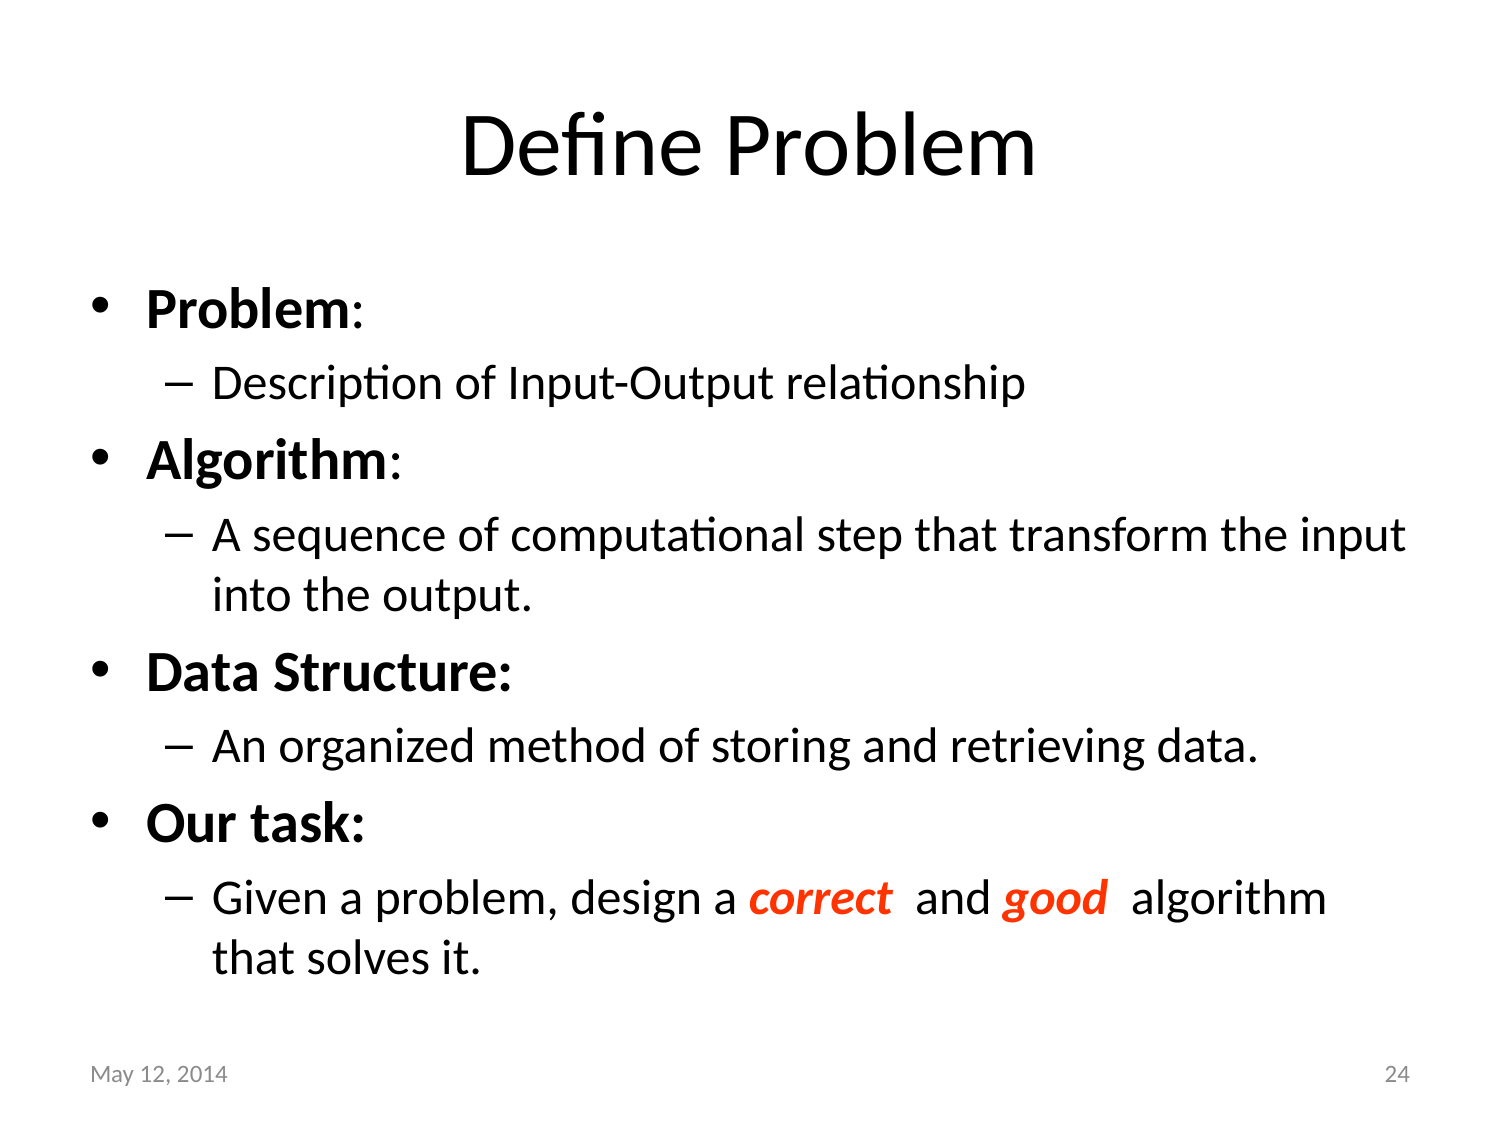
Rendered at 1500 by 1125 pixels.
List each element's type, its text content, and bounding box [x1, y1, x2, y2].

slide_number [75, 1042, 425, 1103]
slide_number 24 [1074, 1042, 1425, 1103]
title Define Problem [75, 45, 1425, 233]
list Problem: Description of Input-Output relationship Algorithm: A sequence of computational step that transform the input into the output. Data Structure: An organized method of storing and retrieving data. Our task: Given a problem, design a correct and good algorithm that solves it. [75, 262, 1425, 1005]
